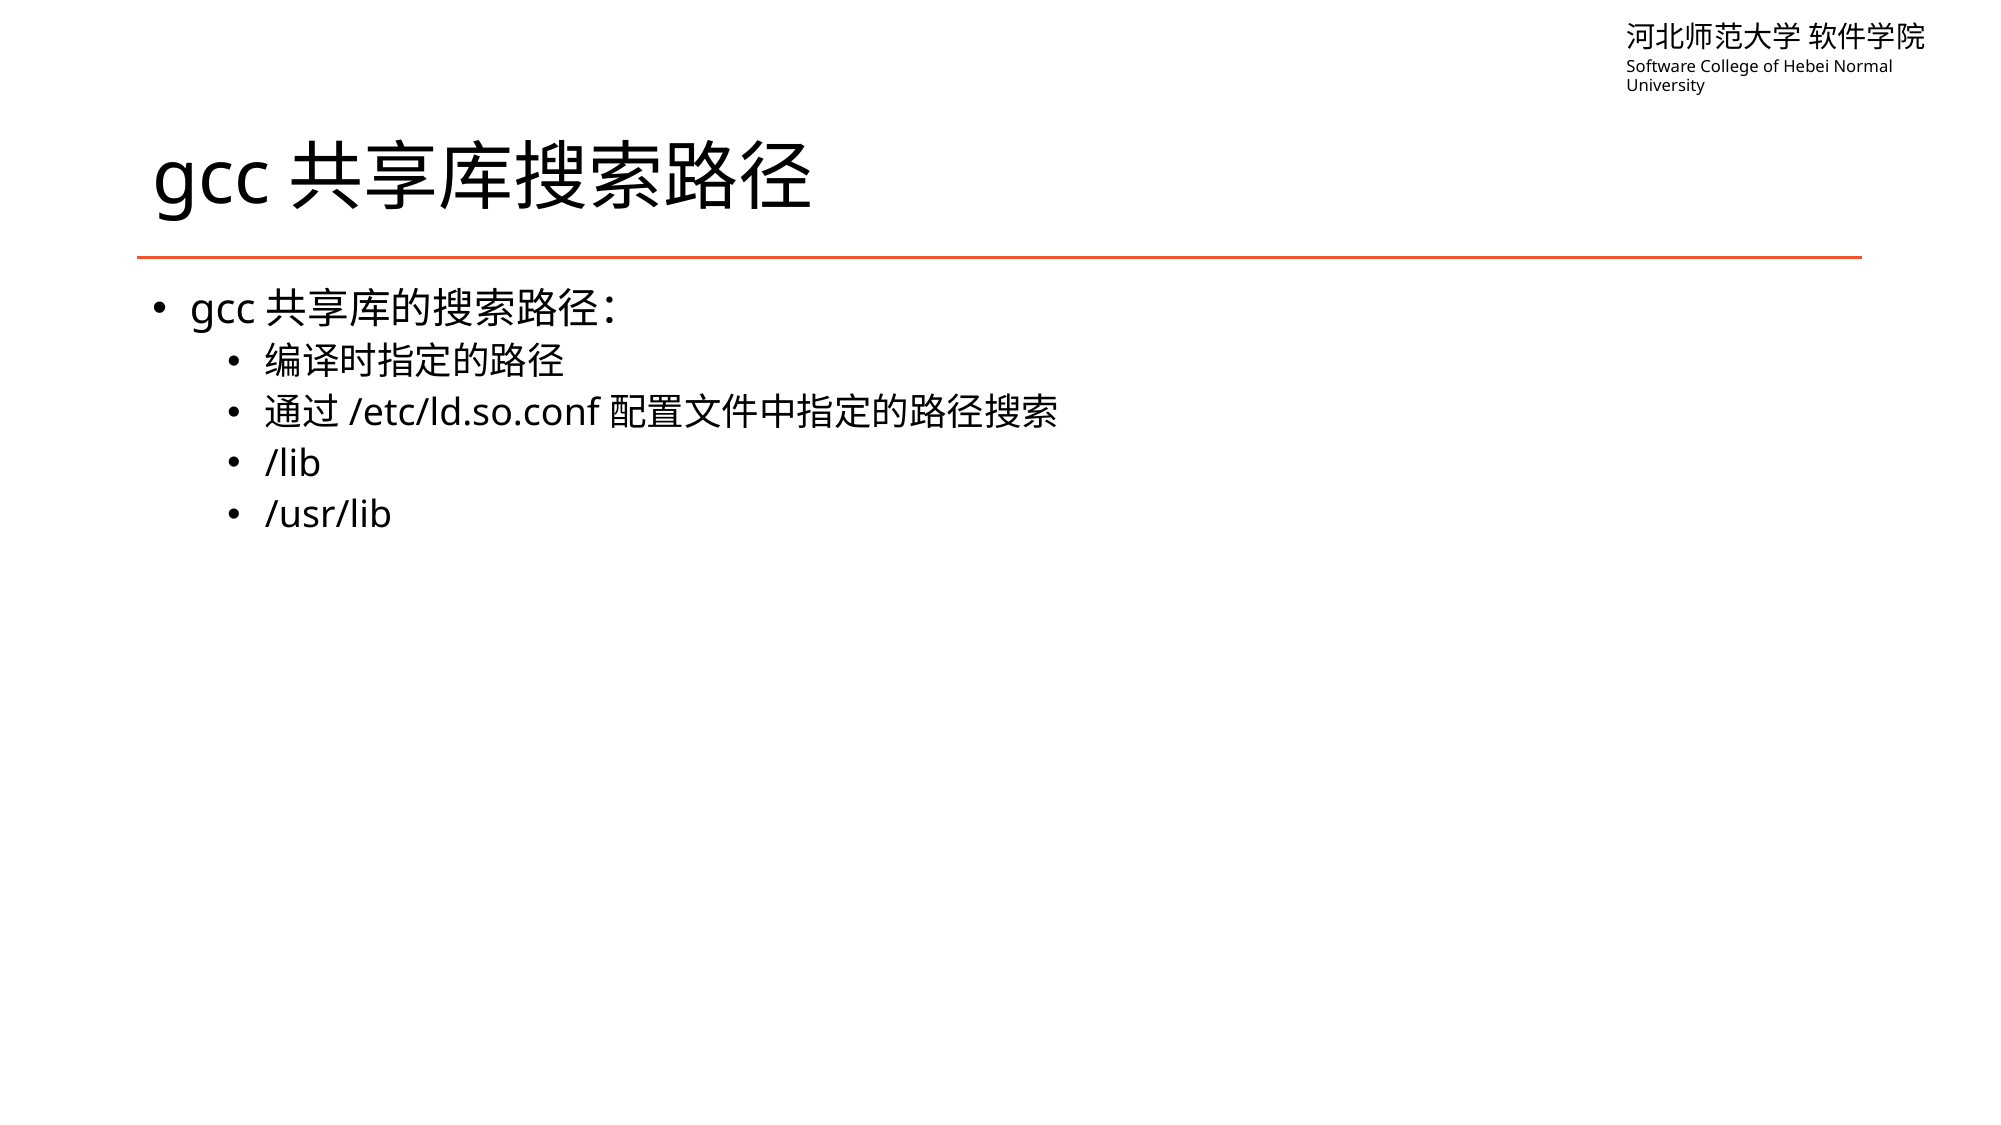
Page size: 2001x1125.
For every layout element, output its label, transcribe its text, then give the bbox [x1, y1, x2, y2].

title gcc共享库搜索路径 [137, 120, 1863, 237]
list gcc共享库的搜索路径： 编译时指定的路径 通过/etc/ld.so.conf配置文件中指定的路径搜索 /lib /usr/lib [137, 279, 1863, 1079]
